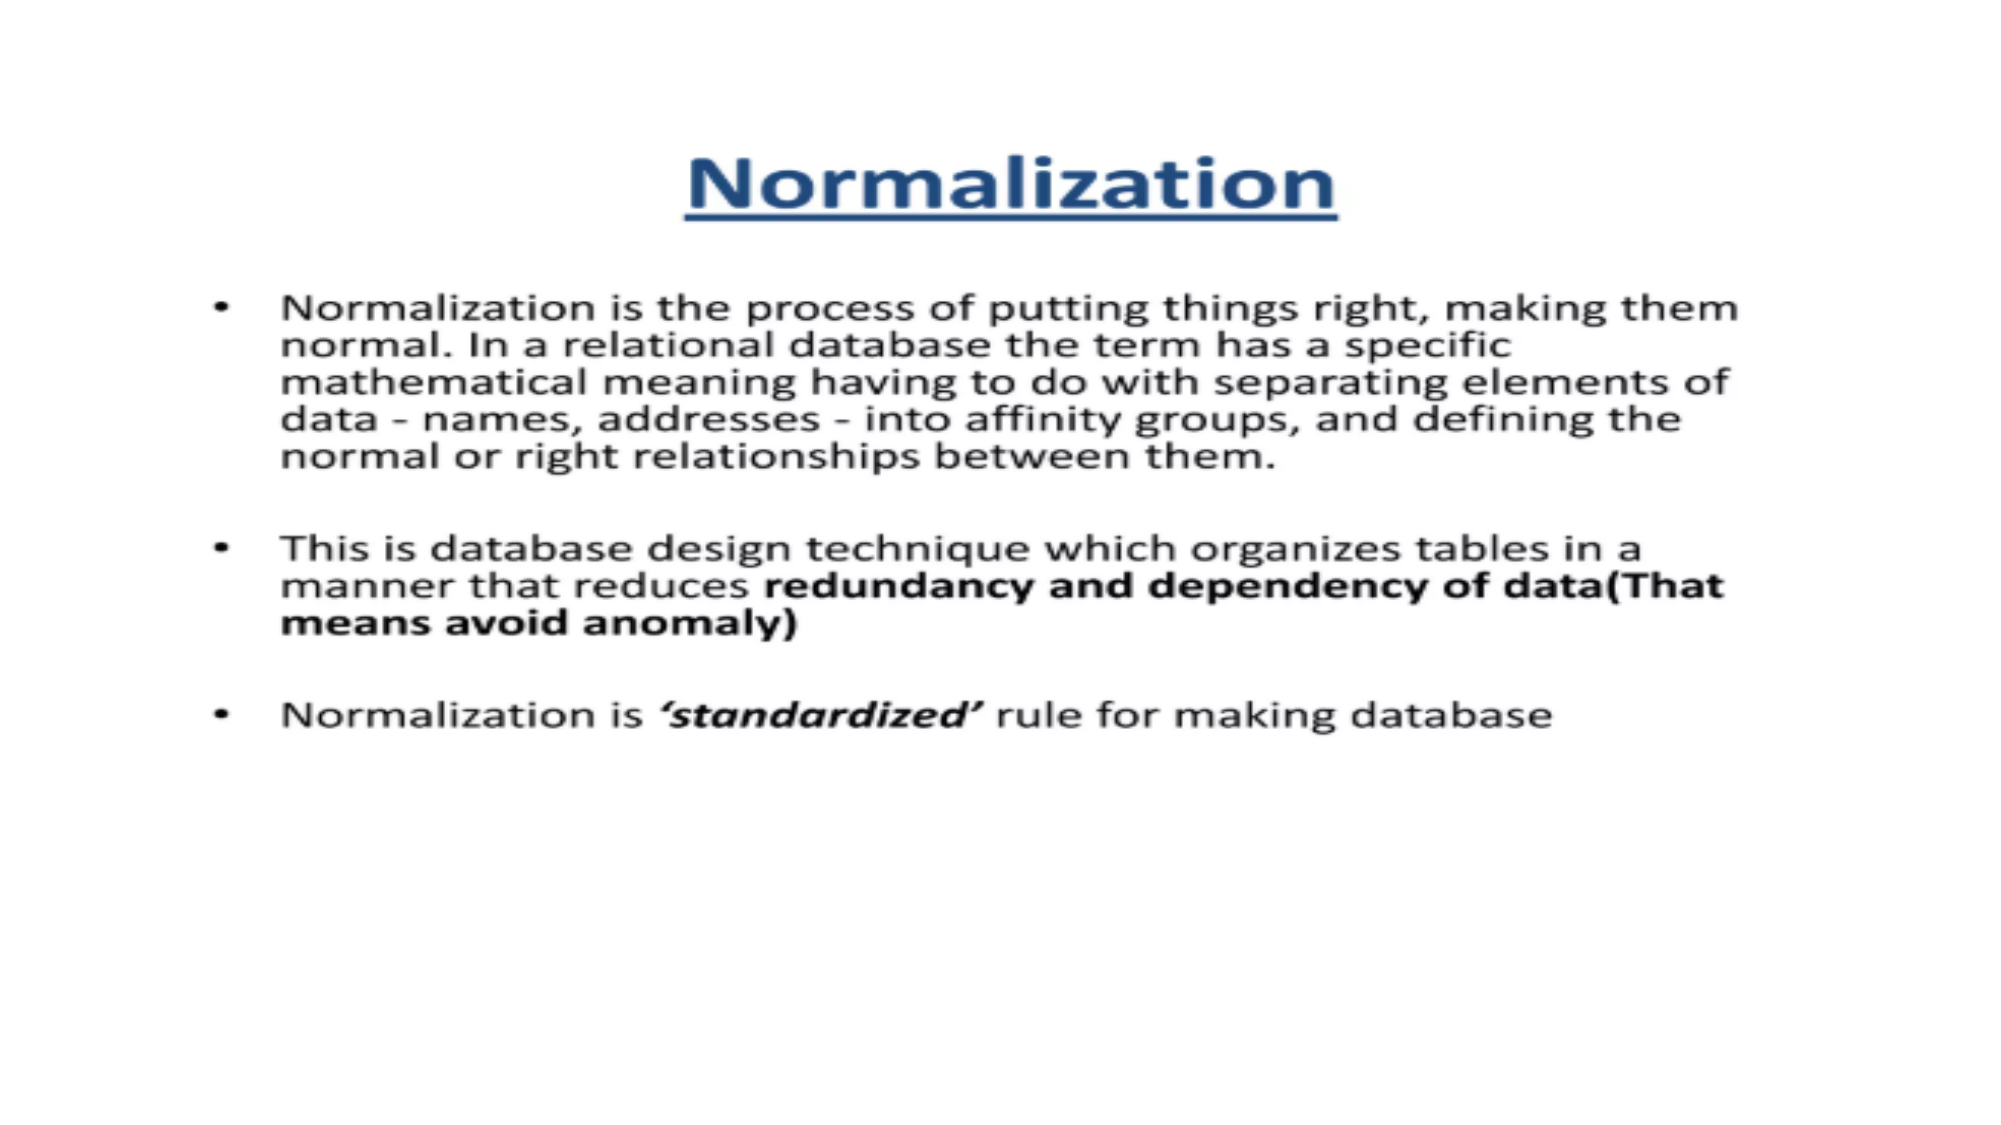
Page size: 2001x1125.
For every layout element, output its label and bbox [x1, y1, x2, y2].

picture [137, 133, 1863, 881]
